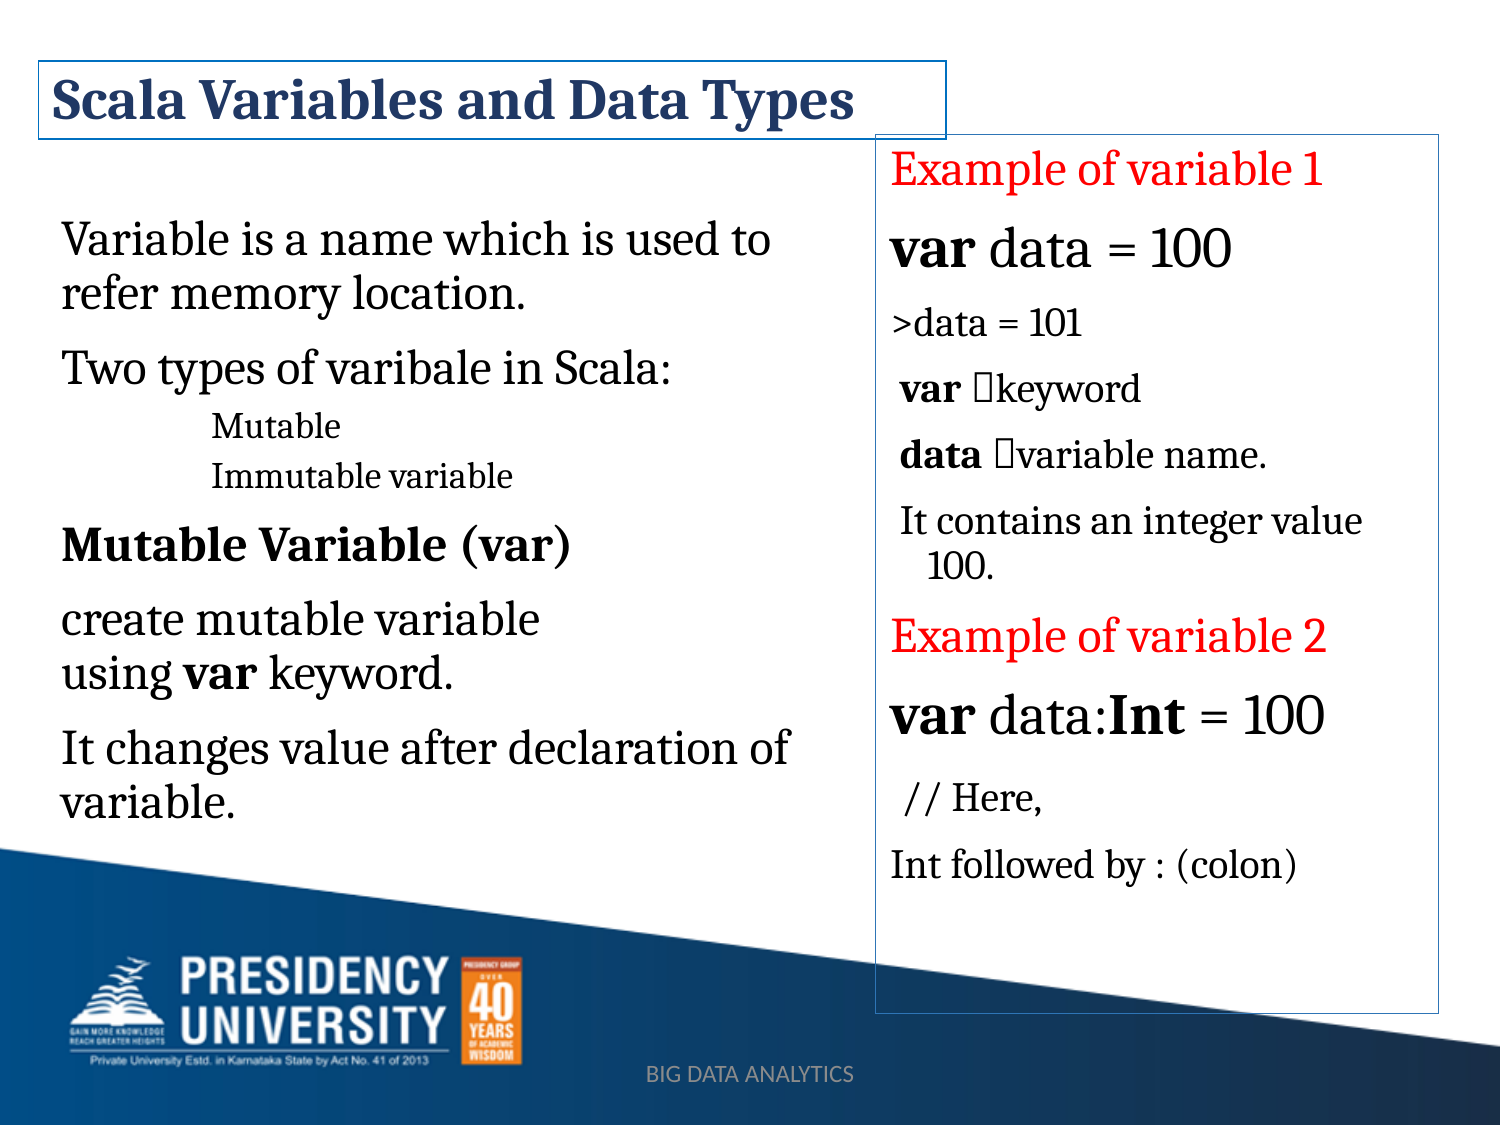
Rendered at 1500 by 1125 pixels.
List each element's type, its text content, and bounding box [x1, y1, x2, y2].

list Variable is a name which is used to refer memory location. Two types of varibale in Scala: Mutable Immutable variable Mutable Variable (var) create mutable variable using var keyword. It changes value after declaration of variable. [45, 204, 824, 895]
picture [0, 845, 1500, 1125]
list Example of variable 1 var data = 100 >data = 101 var keyword data variable name. It contains an integer value 100. Example of variable 2 var data:Int = 100 // Here, Int followed by : (colon) [875, 134, 1439, 1014]
footer BIG DATA ANALYTICS [496, 1042, 1004, 1103]
title Scala Variables and Data Types [38, 60, 947, 140]
